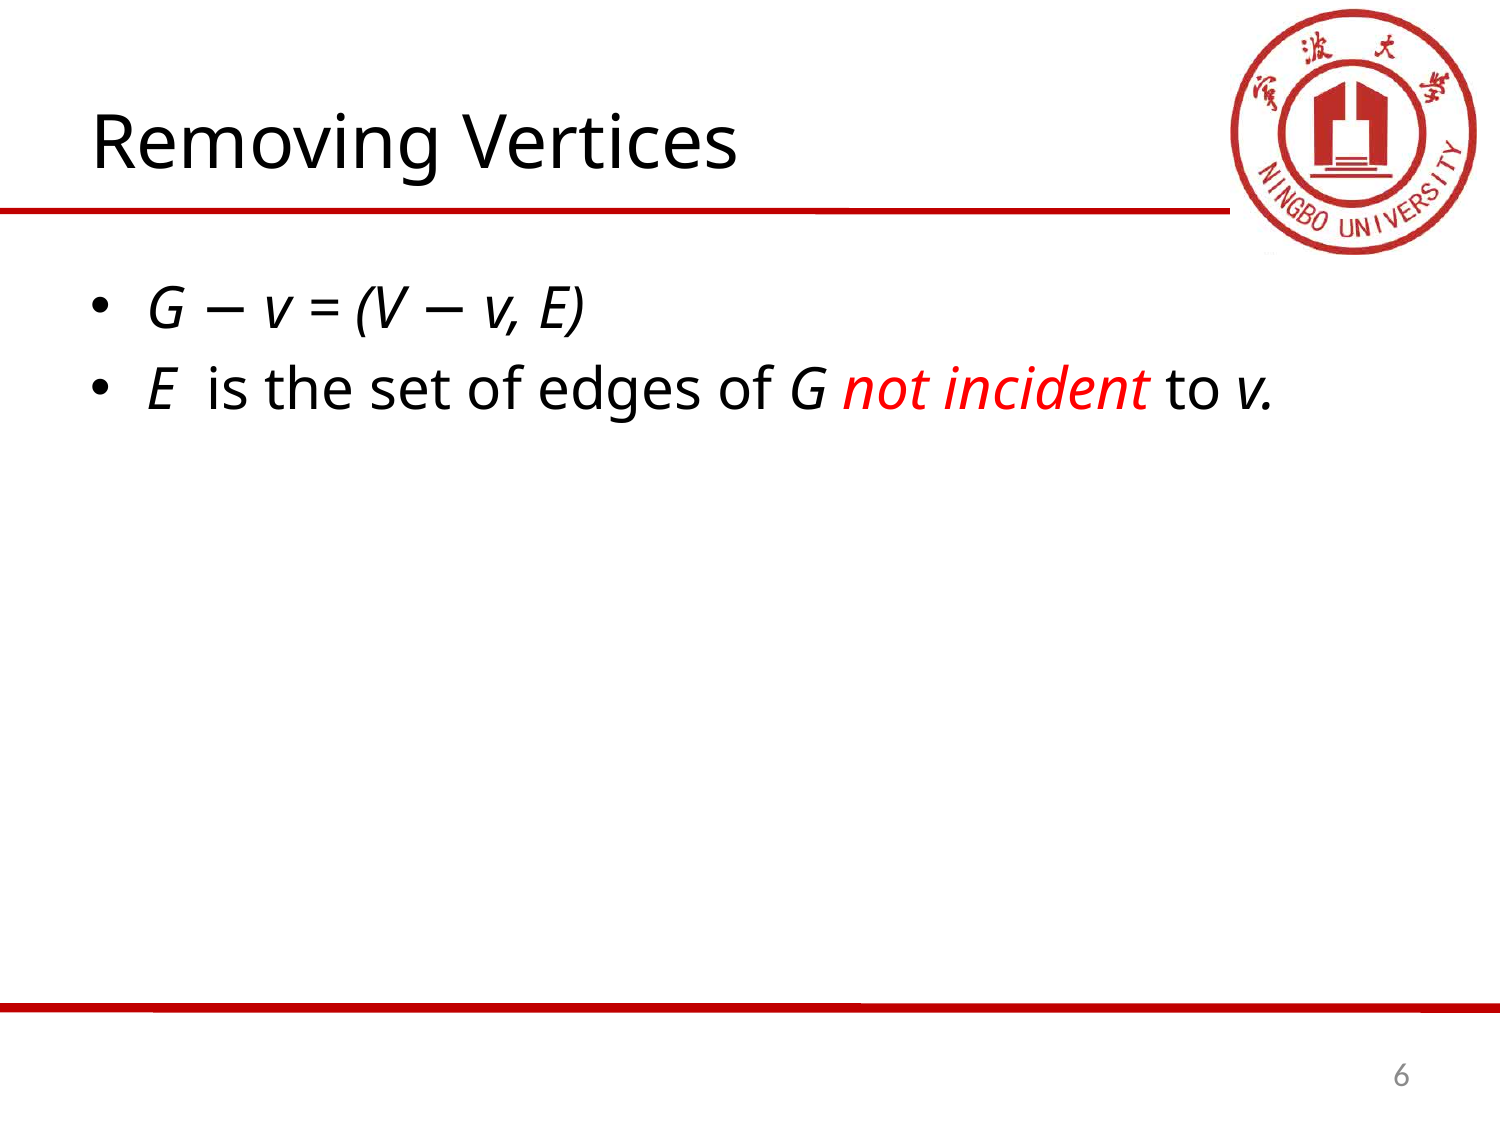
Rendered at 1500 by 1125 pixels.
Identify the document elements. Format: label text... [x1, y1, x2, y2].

list G − v = (V − v, E) E is the set of edges of G not incident to v. [75, 262, 1425, 1005]
picture [1230, 8, 1477, 255]
slide_number 6 [1074, 1042, 1425, 1103]
title Removing Vertices [75, 45, 1425, 233]
